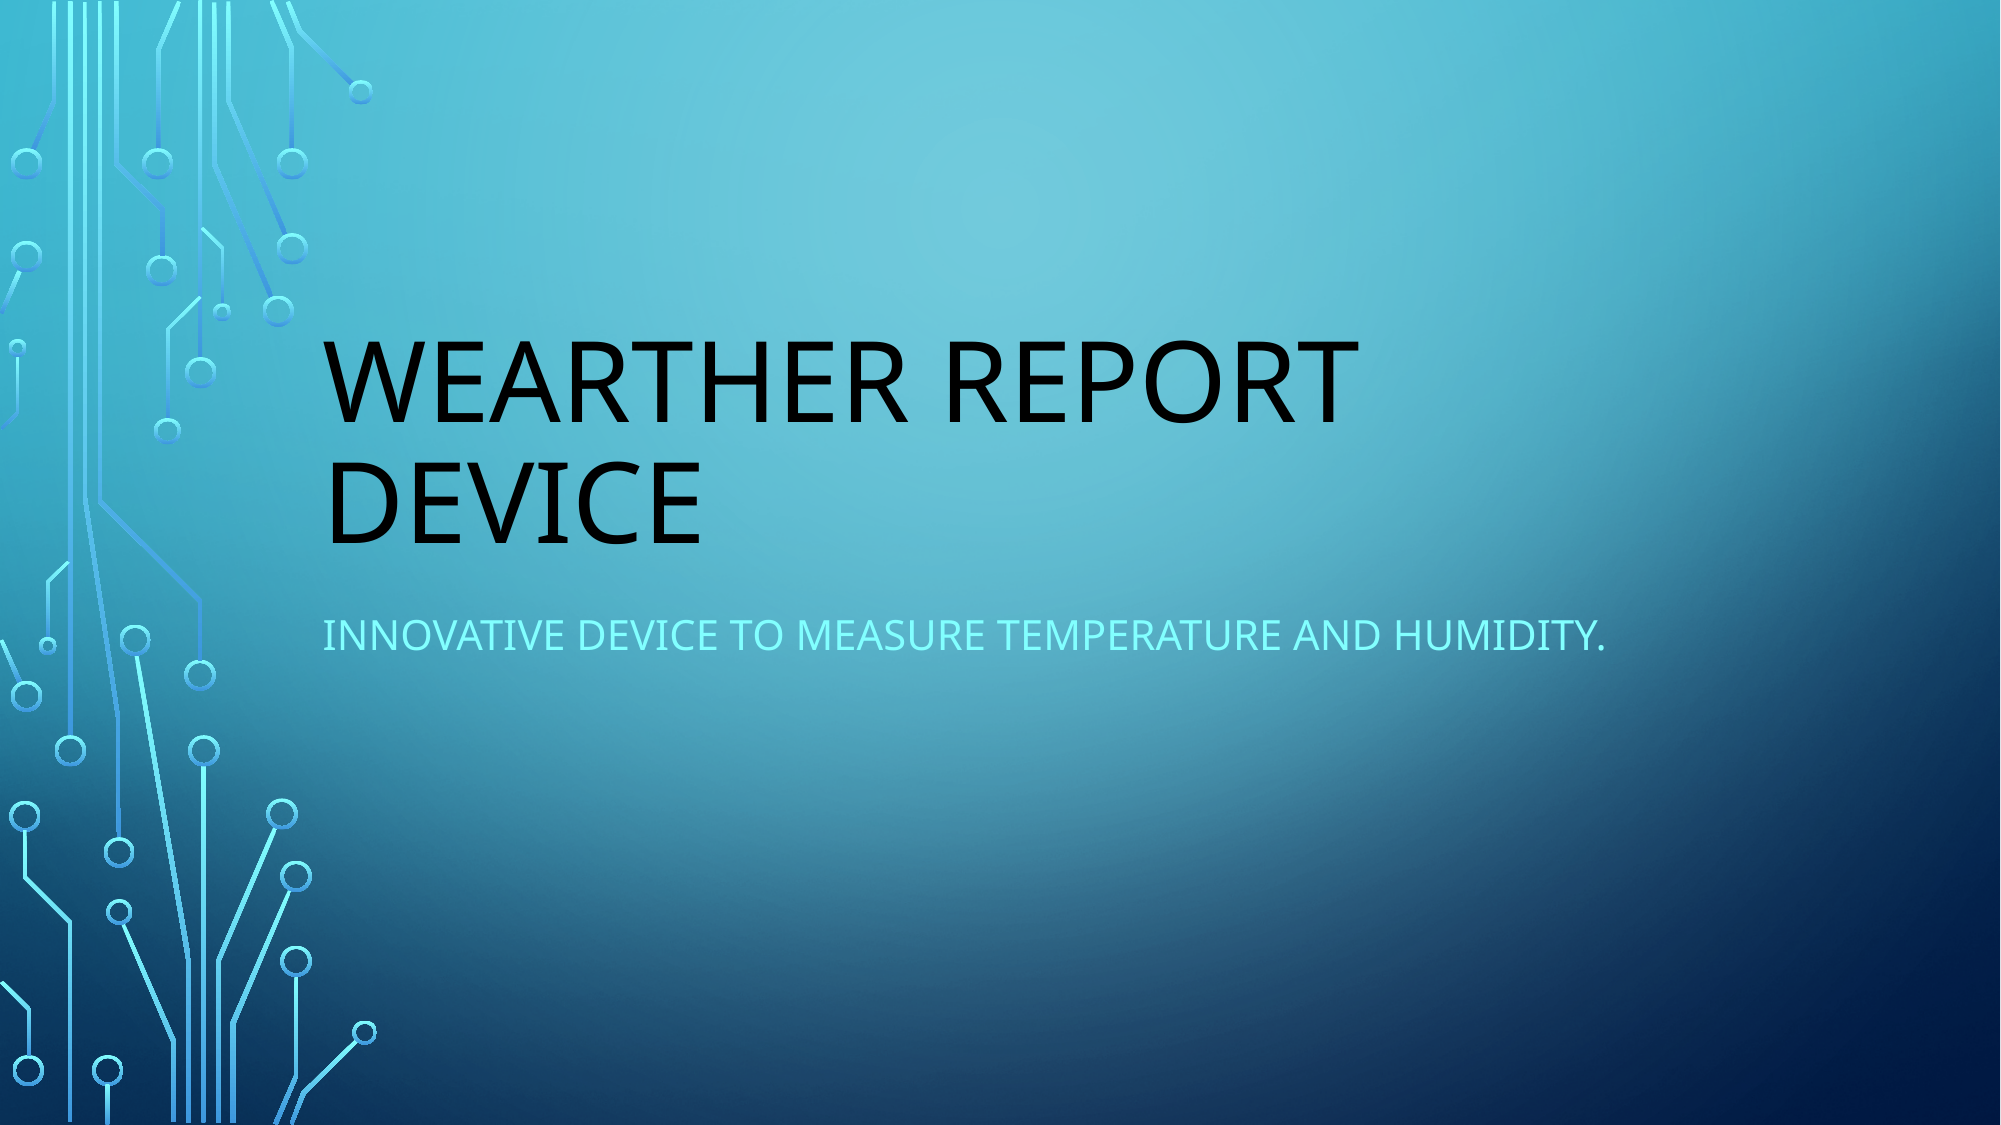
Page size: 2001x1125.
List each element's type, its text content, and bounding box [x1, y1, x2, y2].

subtitle INNOVATIVE DEVICE TO MEASURE TEMPERATURE AND HUMIDITY. [307, 590, 1750, 863]
title WEARTHER REPORT DEVICE [307, 184, 1750, 576]
